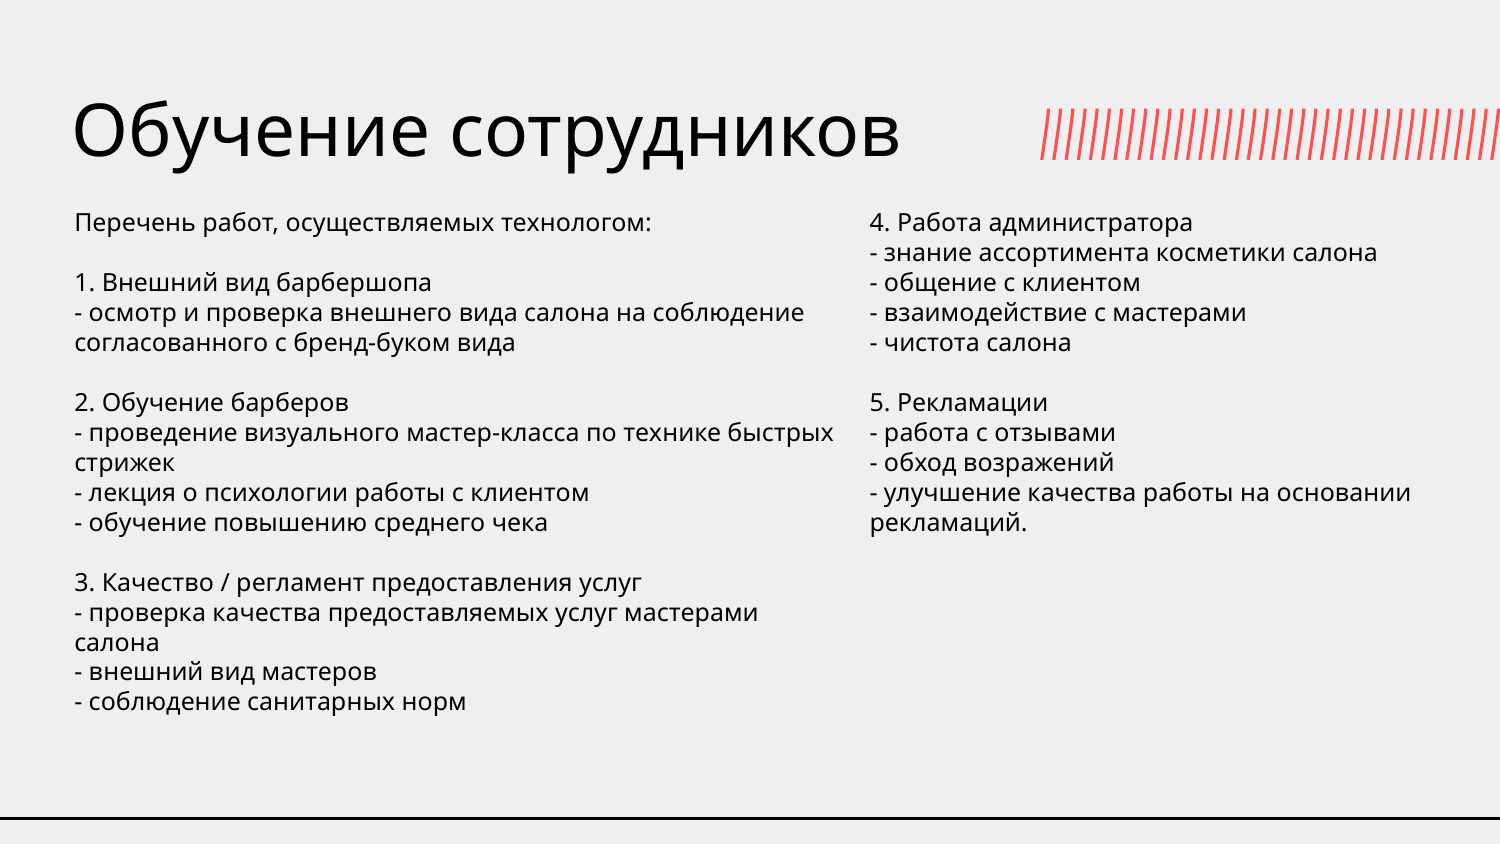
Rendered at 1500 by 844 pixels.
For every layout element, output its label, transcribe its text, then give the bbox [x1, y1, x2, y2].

text_box Перечень работ, осуществляемых технологом: 1. Внешний вид барбершопа - осмотр и проверка внешнего вида салона на соблюдение согласованного с бренд-буком вида 2. Обучение барберов - проведение визуального мастер-класса по технике быстрых стрижек - лекция о психологии работы с клиентом - обучение повышению среднего чека 3. Качество / регламент предоставления услуг - проверка качества предоставляемых услуг мастерами салона - внешний вид мастеров - соблюдение санитарных норм [59, 191, 855, 731]
title Обучение сотрудников [56, 68, 1321, 163]
text_box 4. Работа администратора - знание ассортимента косметики салона - общение с клиентом - взаимодействие с мастерами - чистота салона 5. Рекламации - работа с отзывами - обход возражений - улучшение качества работы на основании рекламаций. [854, 191, 1500, 552]
